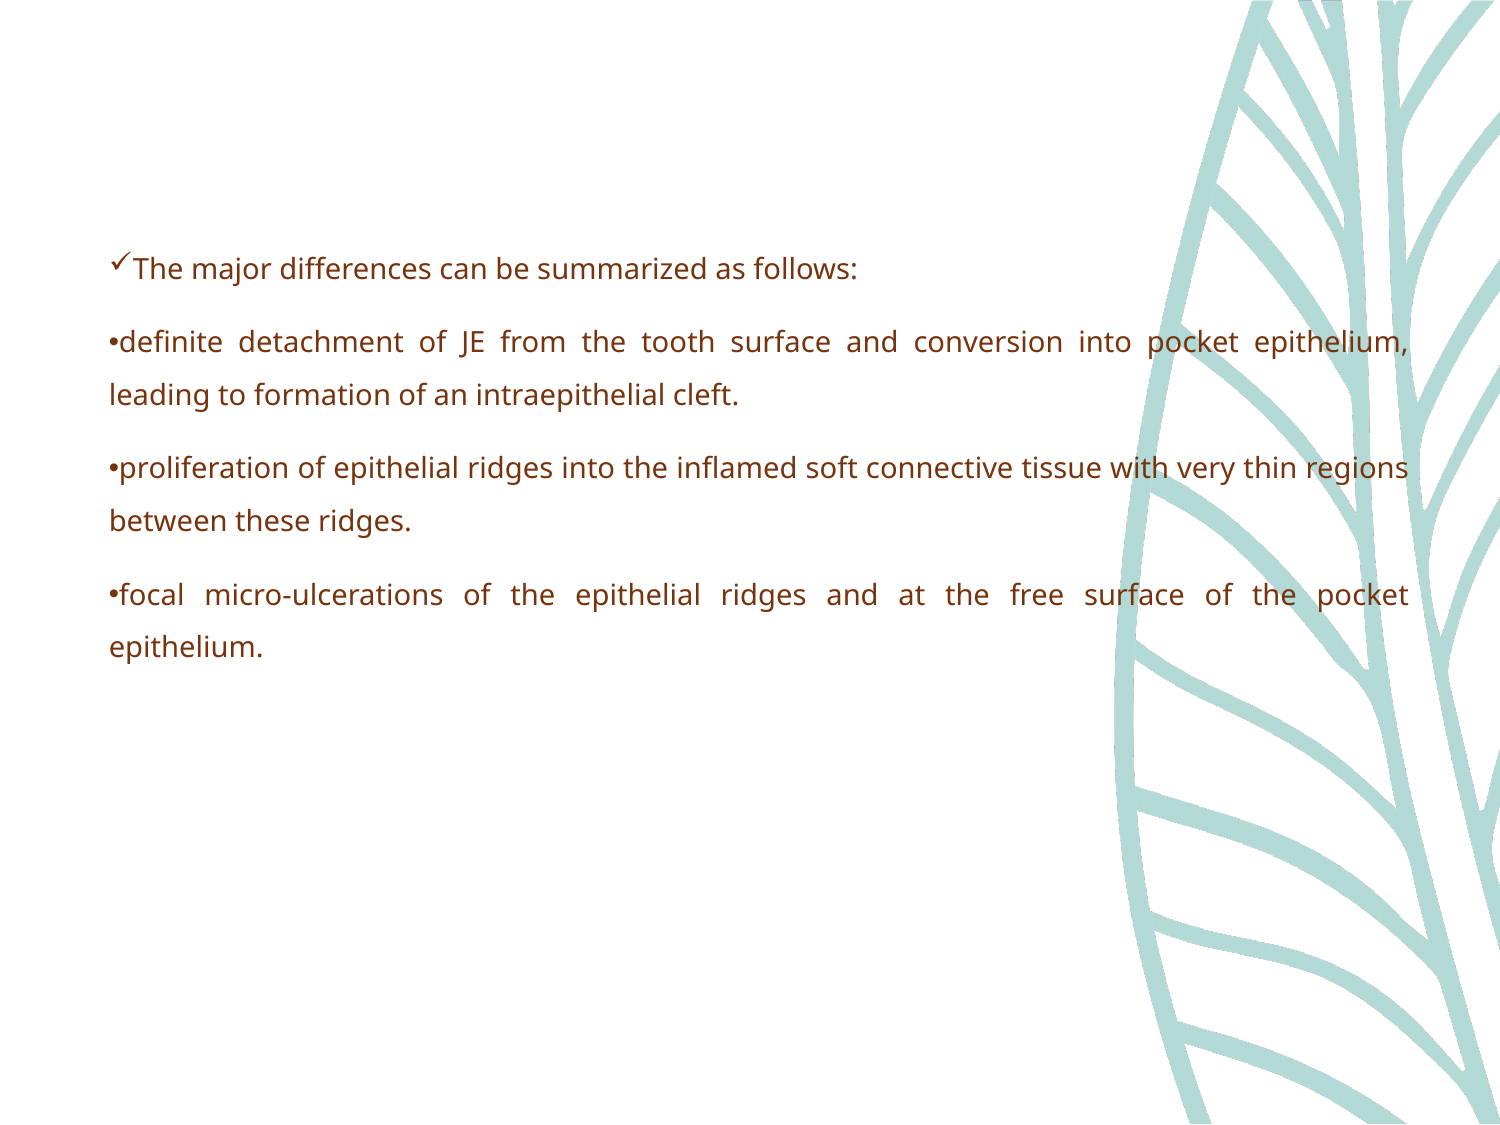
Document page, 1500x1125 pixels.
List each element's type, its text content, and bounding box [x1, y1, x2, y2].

picture [1114, 0, 1500, 1125]
list The major differences can be summarized as follows: definite detachment of JE from the tooth surface and conversion into pocket epithelium, leading to formation of an intraepithelial cleft. proliferation of epithelial ridges into the inflamed soft connective tissue with very thin regions between these ridges. focal micro-ulcerations of the epithelial ridges and at the free surface of the pocket epithelium. [93, 224, 1426, 1000]
